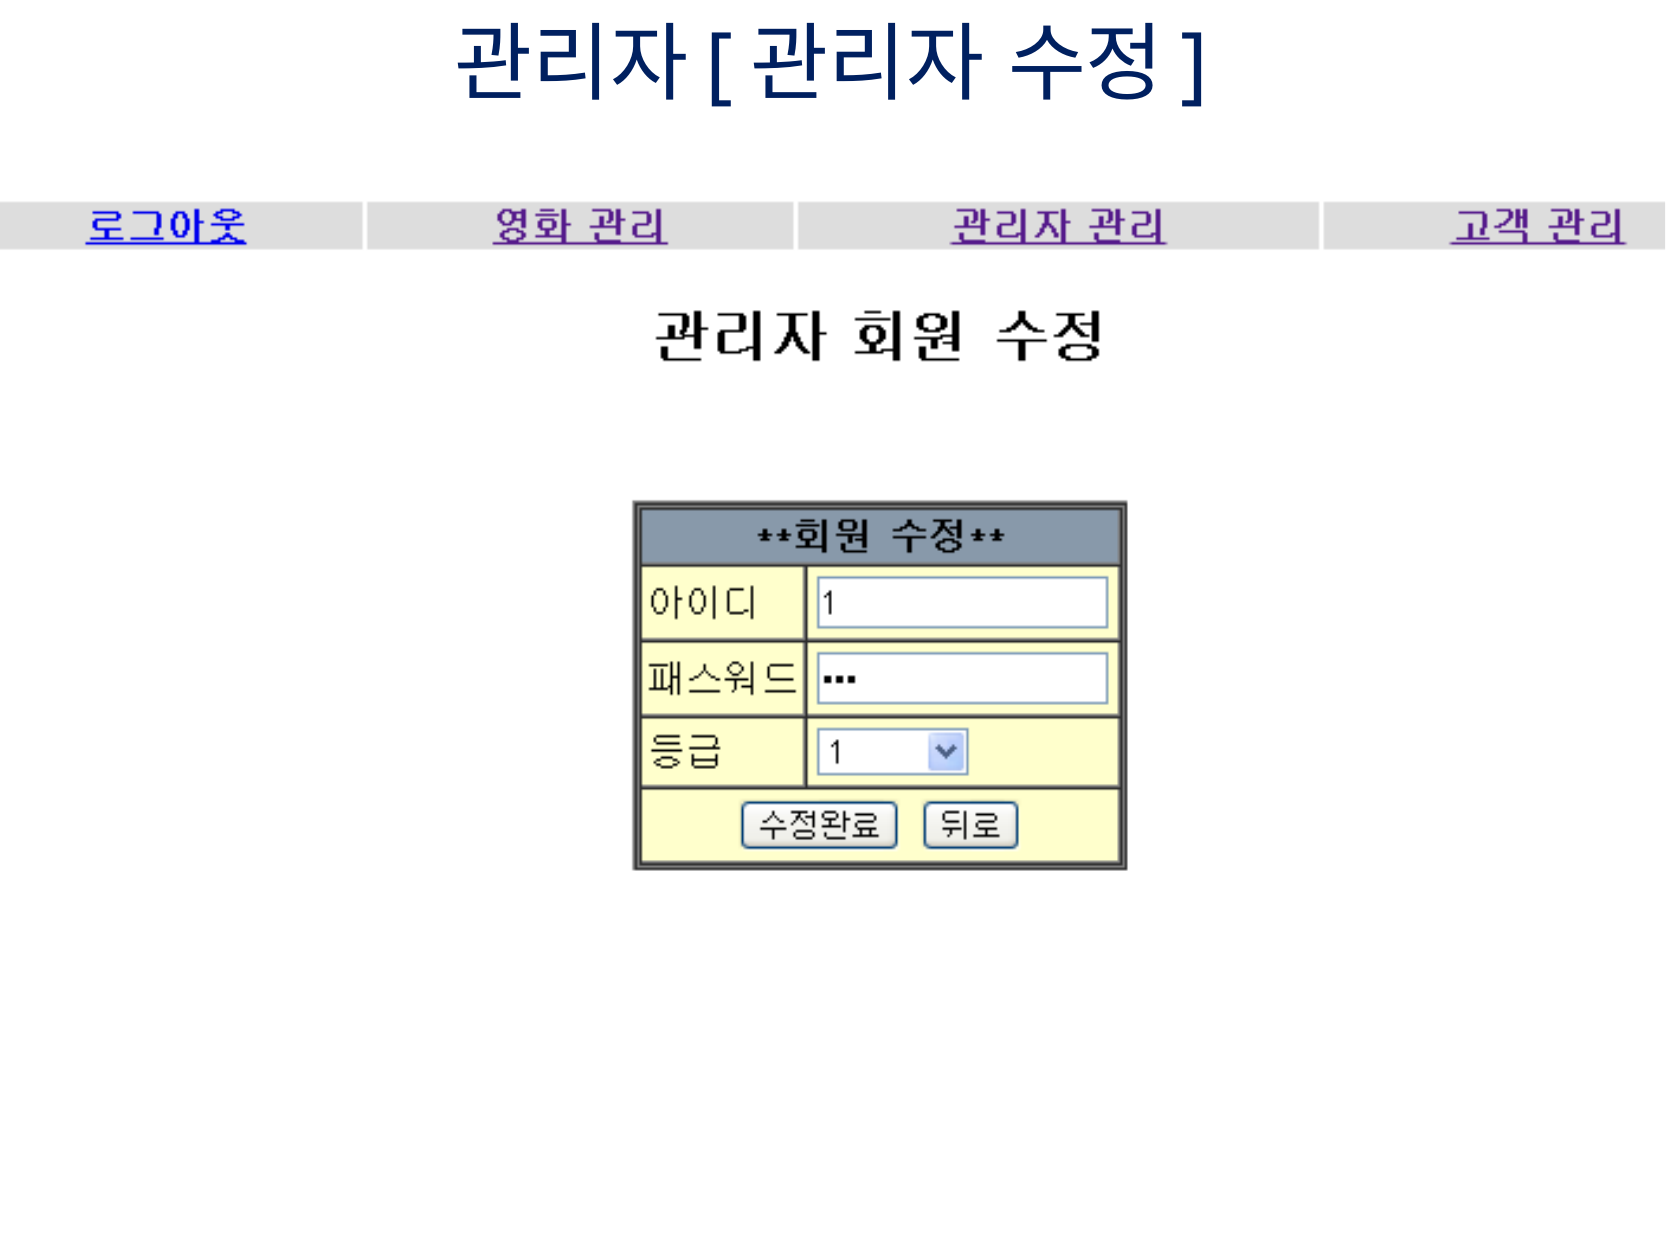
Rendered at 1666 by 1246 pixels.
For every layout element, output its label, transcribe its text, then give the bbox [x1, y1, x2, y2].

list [0, 141, 1666, 1246]
title 관리자[관리자 수정] [82, 0, 1582, 119]
